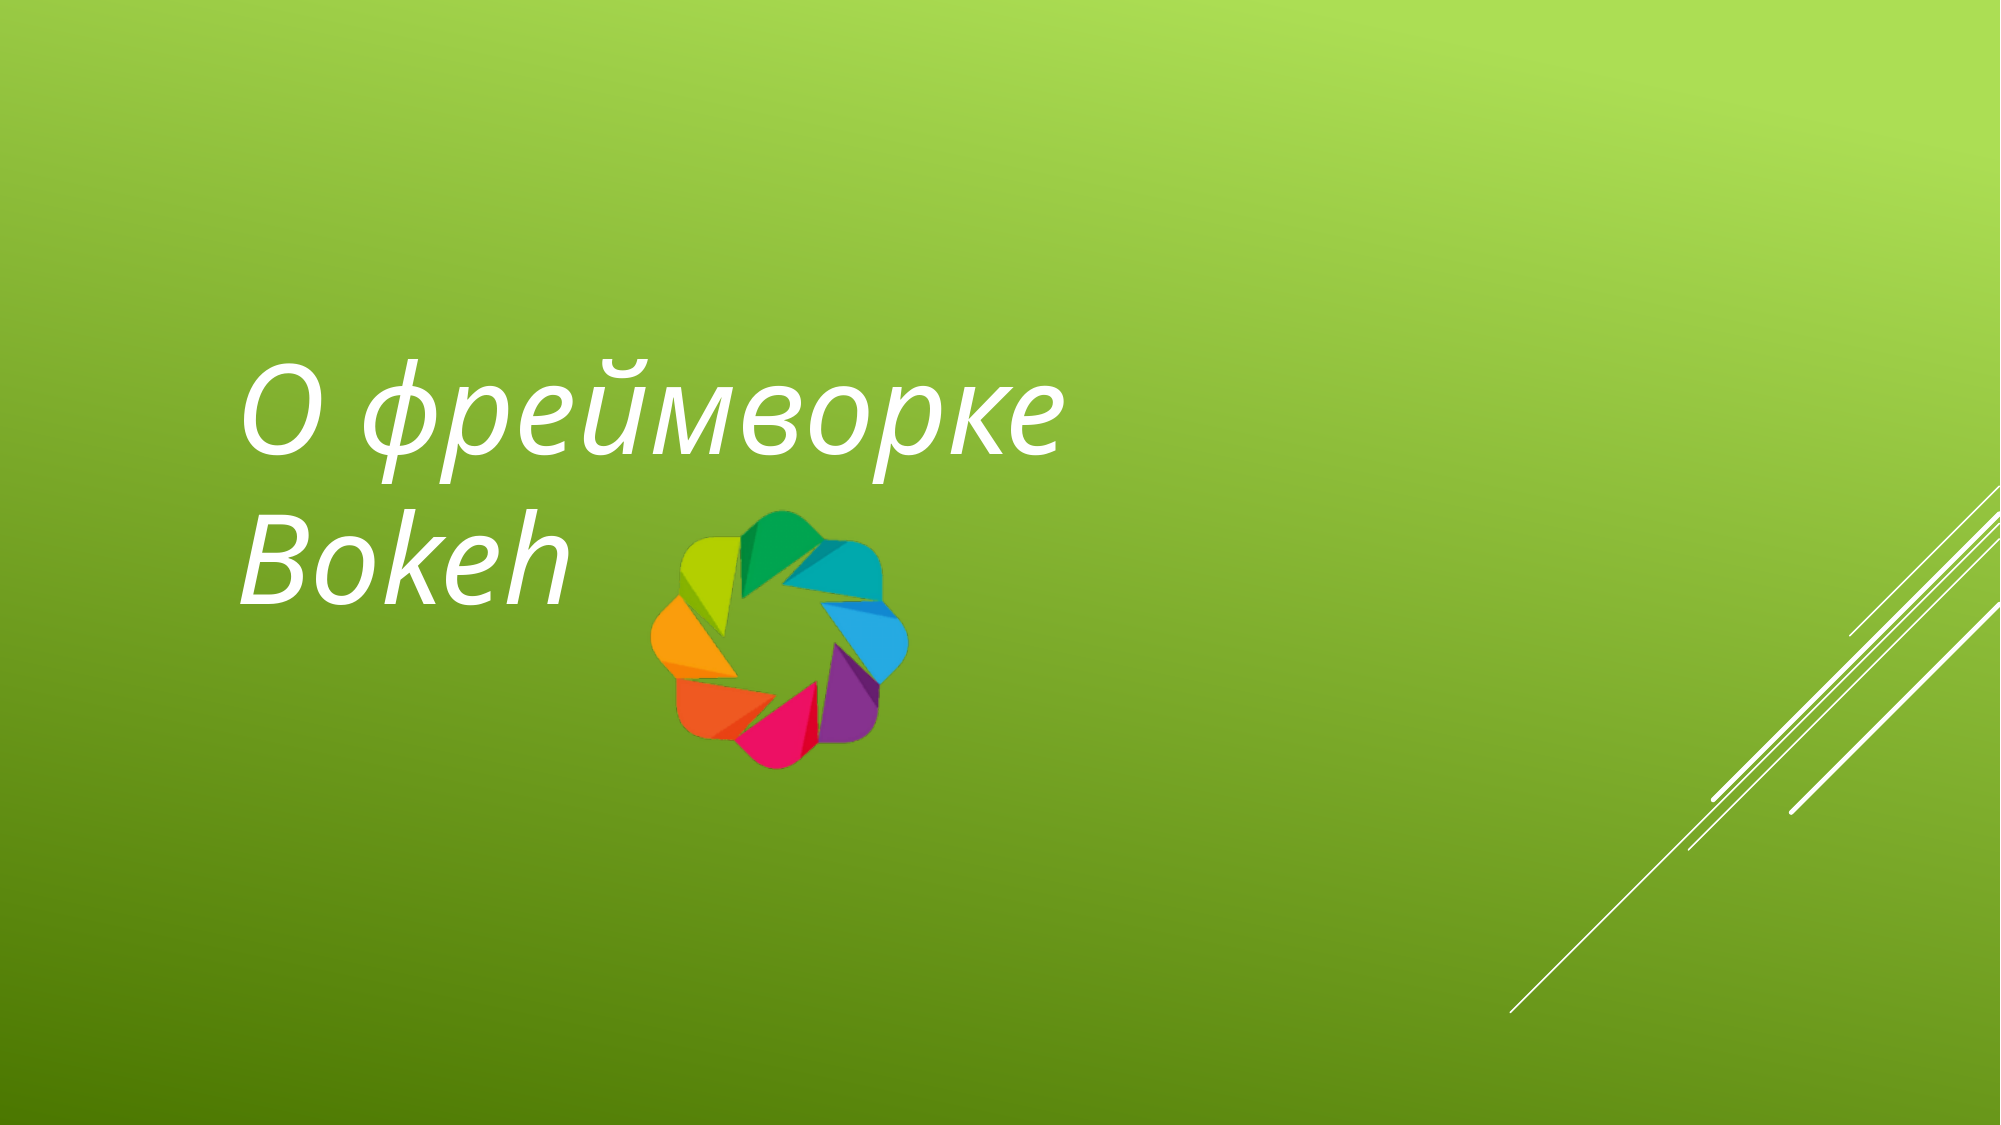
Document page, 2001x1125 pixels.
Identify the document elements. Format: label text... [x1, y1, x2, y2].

text_box О фреймворке Bokeh [220, 322, 1267, 637]
picture [580, 441, 978, 839]
